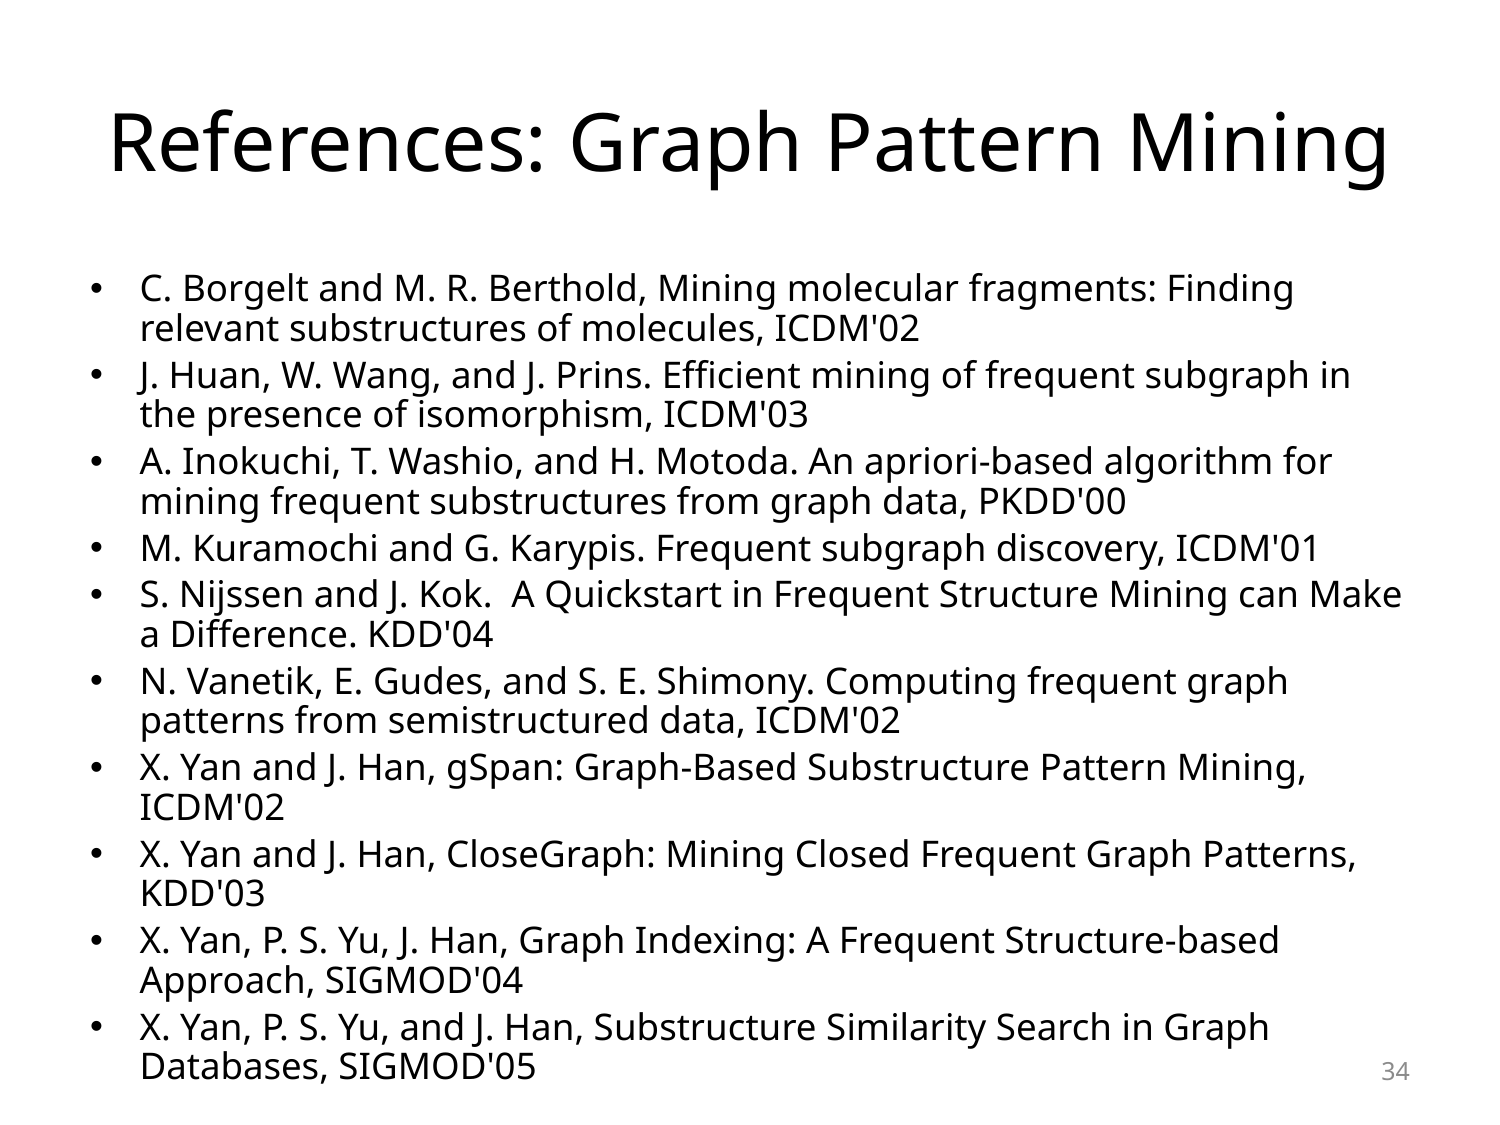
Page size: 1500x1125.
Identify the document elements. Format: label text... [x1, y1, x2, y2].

title References: Graph Pattern Mining [75, 45, 1425, 233]
list C. Borgelt and M. R. Berthold, Mining molecular fragments: Finding relevant substructures of molecules, ICDM'02 J. Huan, W. Wang, and J. Prins. Efficient mining of frequent subgraph in the presence of isomorphism, ICDM'03 A. Inokuchi, T. Washio, and H. Motoda. An apriori-based algorithm for mining frequent substructures from graph data, PKDD'00 M. Kuramochi and G. Karypis. Frequent subgraph discovery, ICDM'01 S. Nijssen and J. Kok. A Quickstart in Frequent Structure Mining can Make a Difference. KDD'04 N. Vanetik, E. Gudes, and S. E. Shimony. Computing frequent graph patterns from semistructured data, ICDM'02 X. Yan and J. Han, gSpan: Graph-Based Substructure Pattern Mining, ICDM'02 X. Yan and J. Han, CloseGraph: Mining Closed Frequent Graph Patterns, KDD'03 X. Yan, P. S. Yu, J. Han, Graph Indexing: A Frequent Structure-based Approach, SIGMOD'04 X. Yan, P. S. Yu, and J. Han, Substructure Similarity Search in Graph Databases, SIGMOD'05 [75, 262, 1425, 1103]
slide_number 34 [1074, 1042, 1425, 1103]
